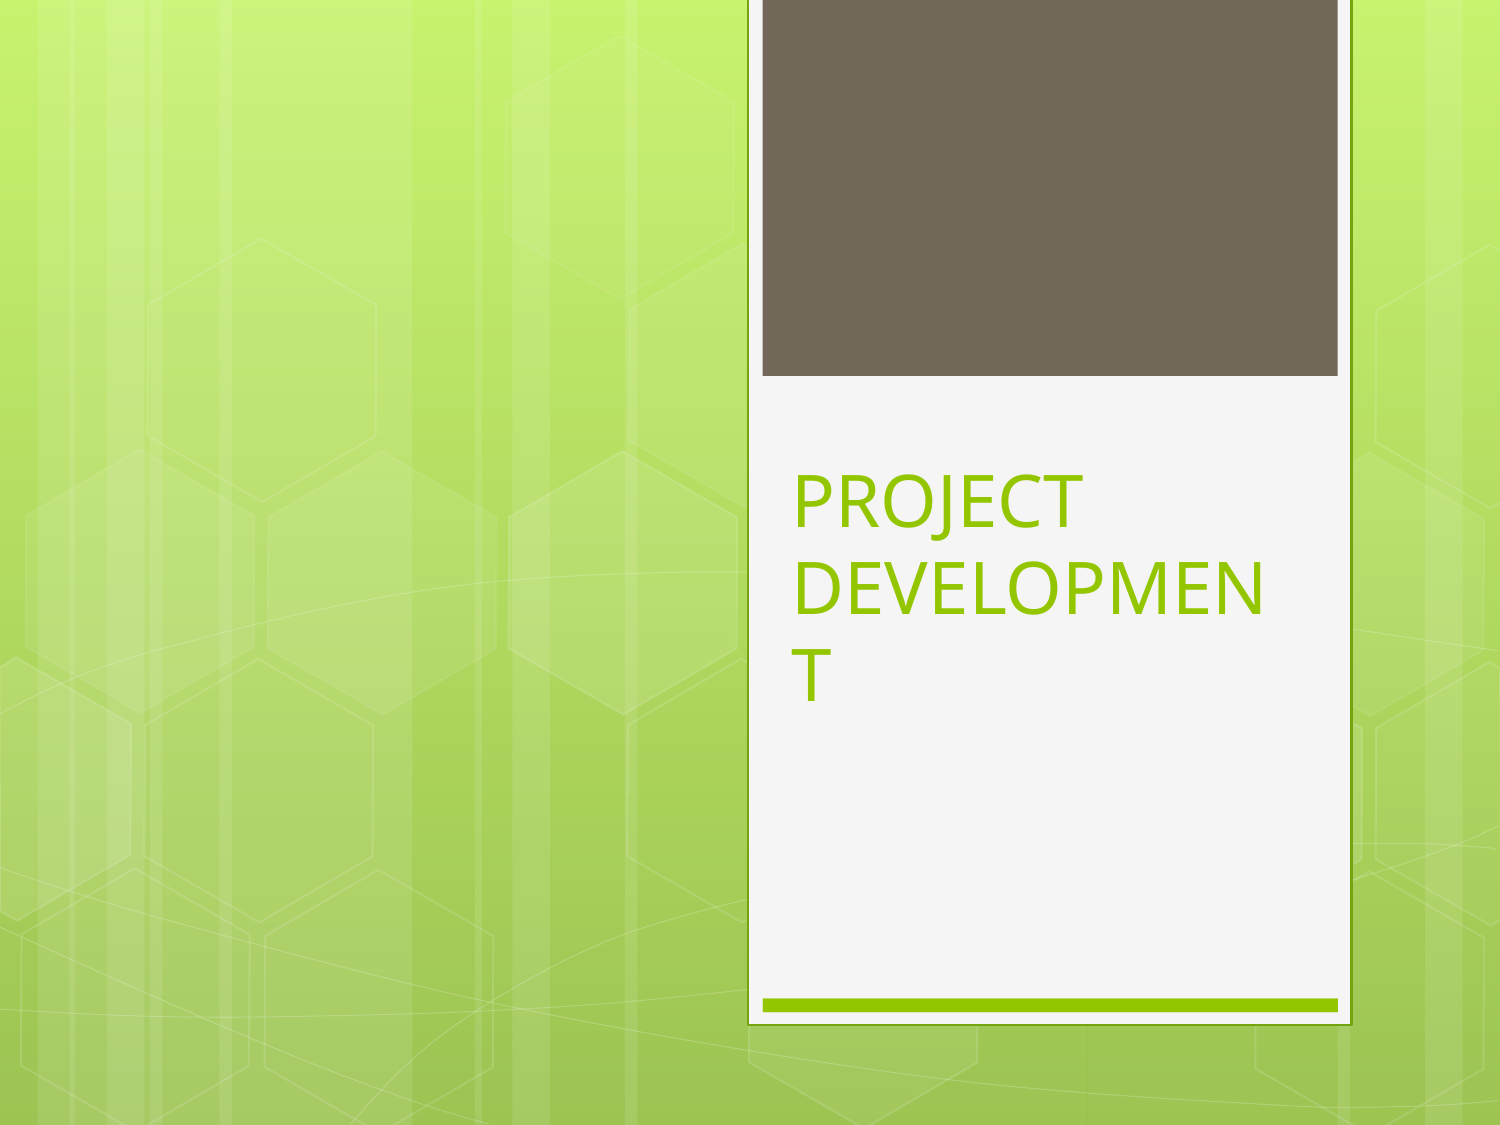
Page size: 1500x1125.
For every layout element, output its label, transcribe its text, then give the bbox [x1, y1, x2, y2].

title PROJECT DEVELOPMENT [776, 444, 1320, 724]
